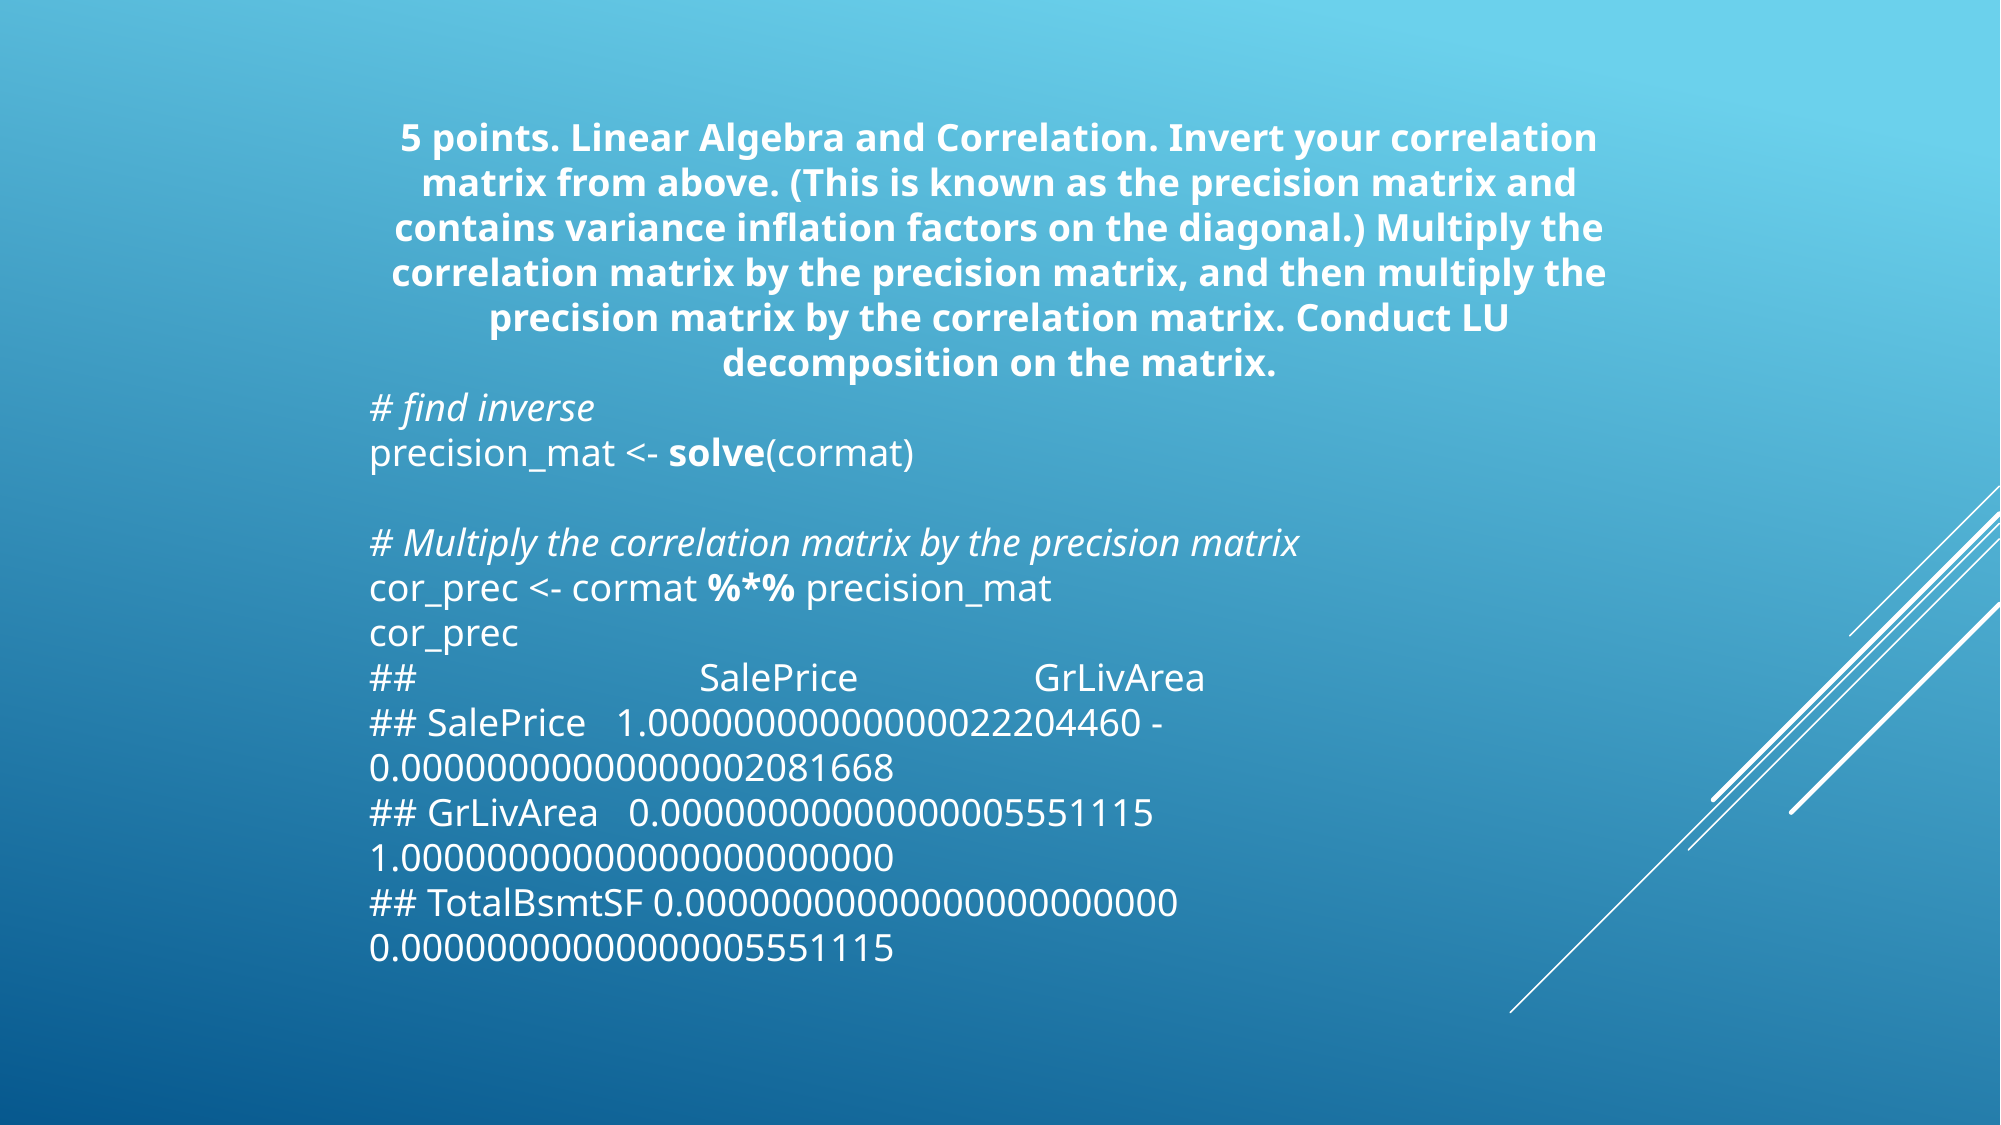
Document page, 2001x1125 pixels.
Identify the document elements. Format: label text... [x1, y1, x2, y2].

text_box 5 points. Linear Algebra and Correlation. Invert your correlation matrix from above. (This is known as the precision matrix and contains variance inflation factors on the diagonal.) Multiply the correlation matrix by the precision matrix, and then multiply the precision matrix by the correlation matrix. Conduct LU decomposition on the matrix. # find inverse precision_mat <- solve(cormat) # Multiply the correlation matrix by the precision matrix cor_prec <- cormat %*% precision_mat cor_prec ## SalePrice GrLivArea ## SalePrice 1.00000000000000022204460 -0.00000000000000002081668 ## GrLivArea 0.00000000000000005551115 1.00000000000000000000000 ## TotalBsmtSF 0.00000000000000000000000 0.00000000000000005551115 [354, 106, 1646, 1022]
